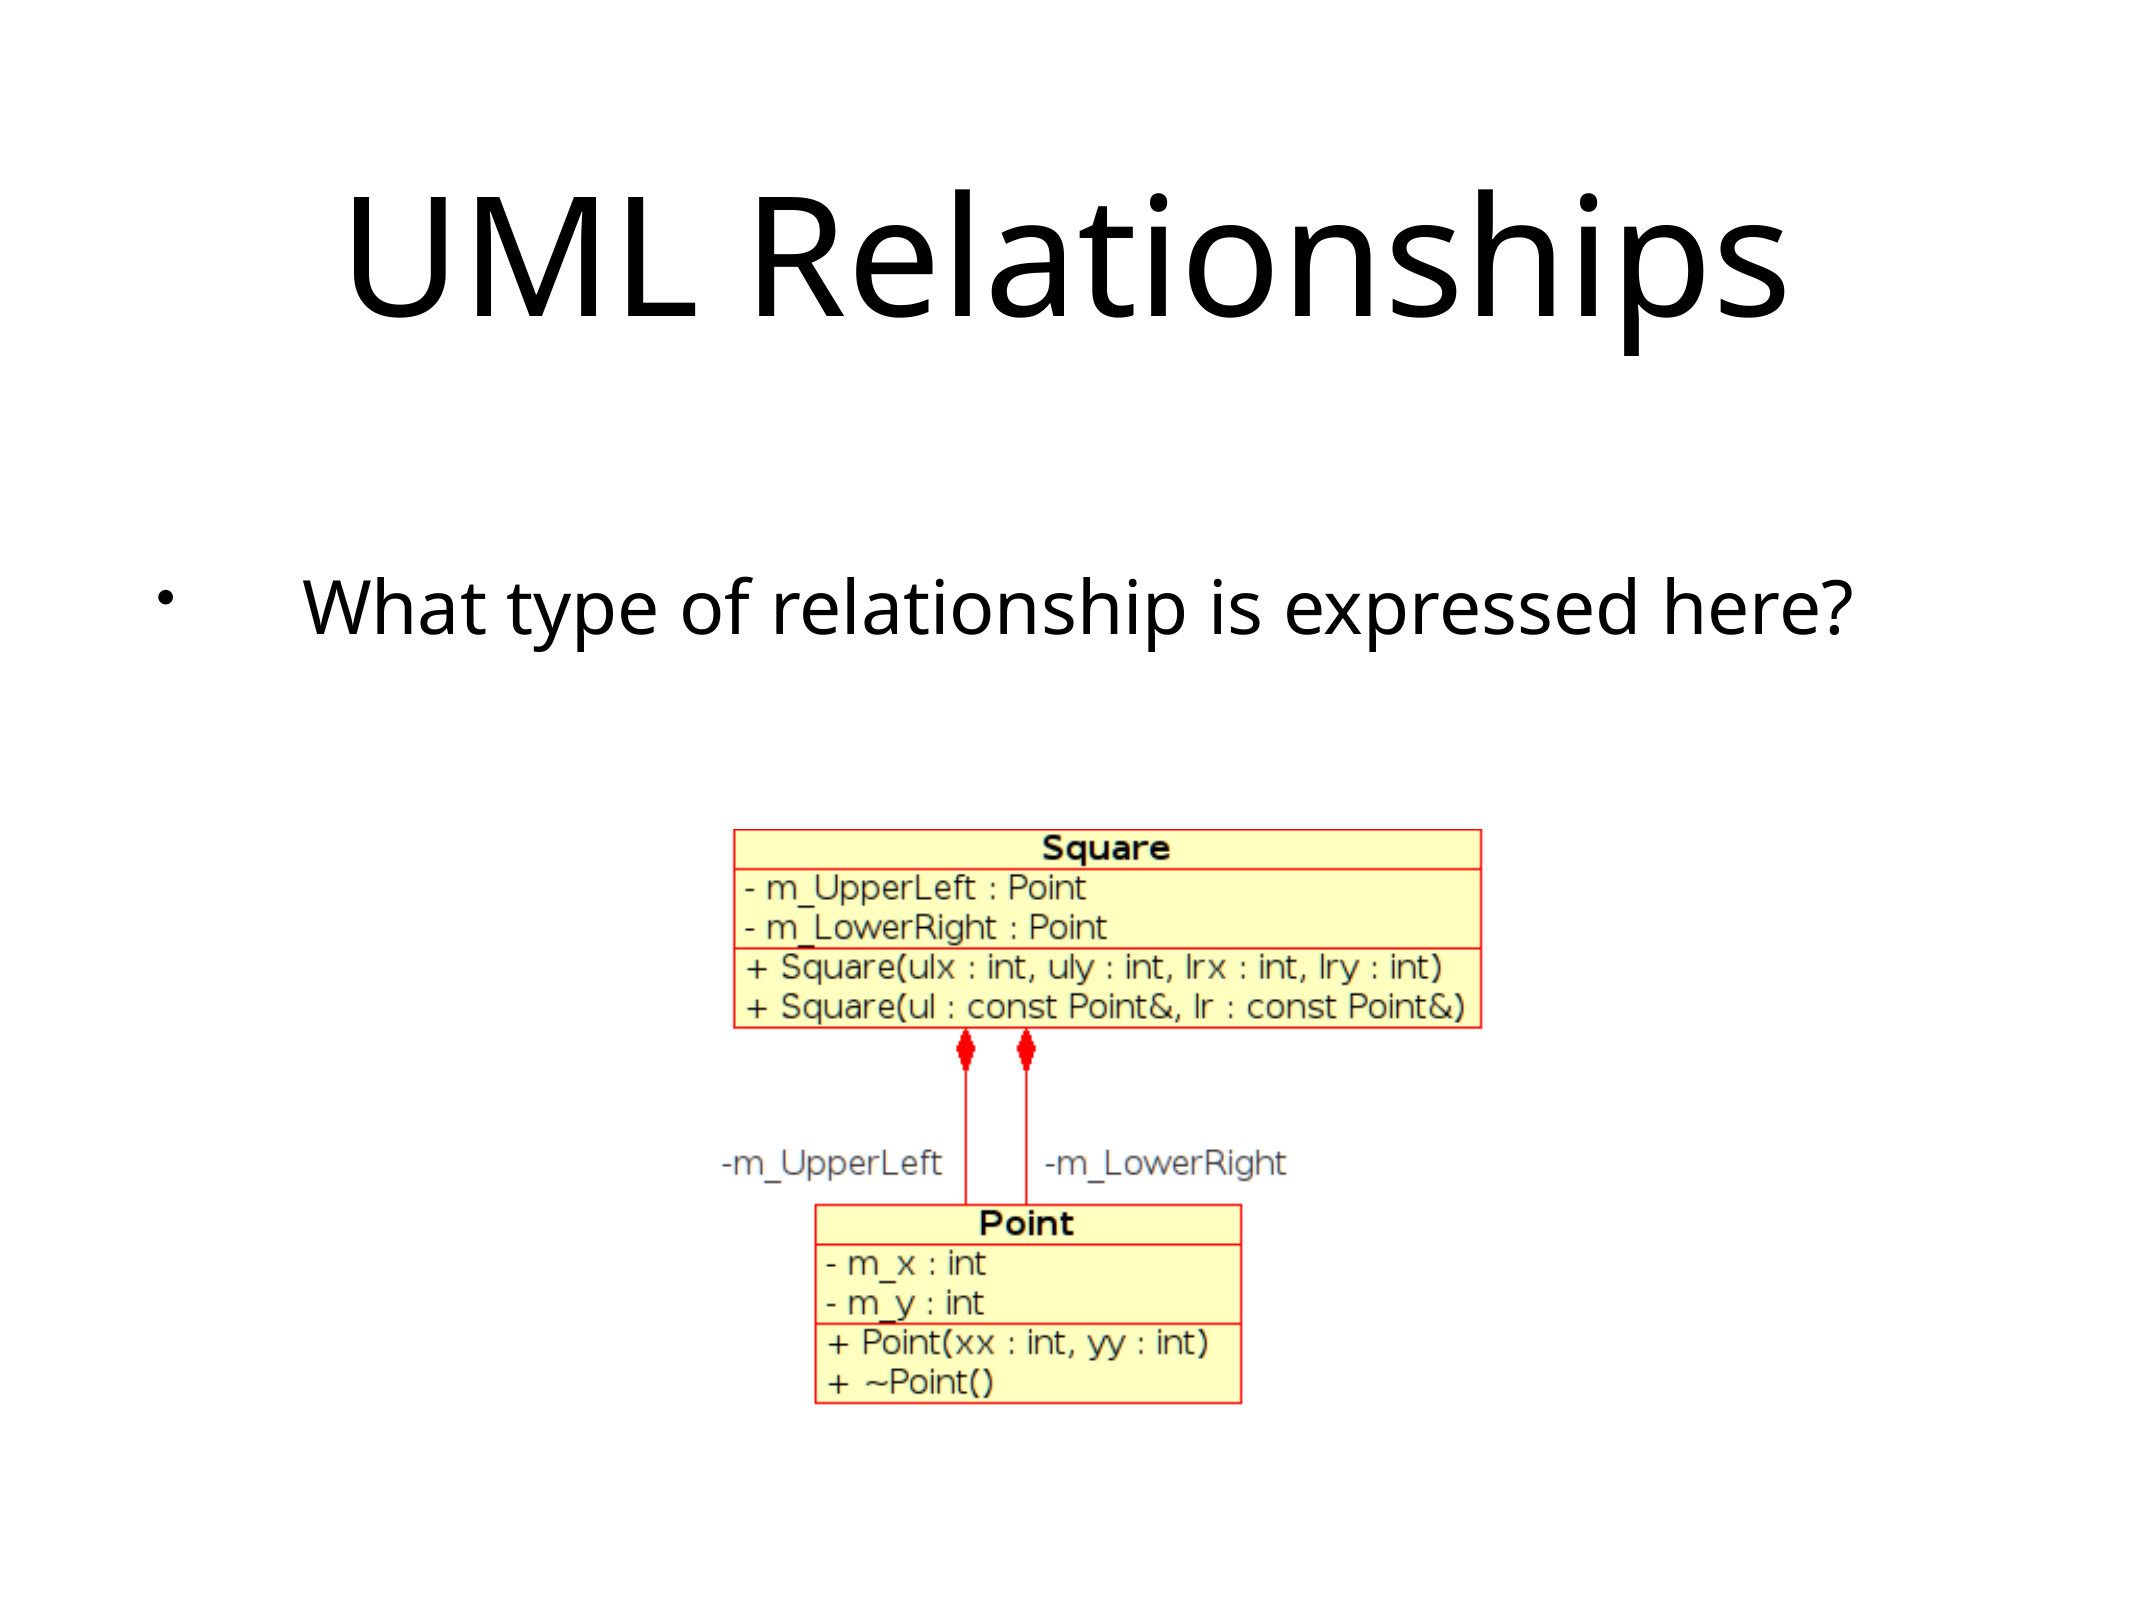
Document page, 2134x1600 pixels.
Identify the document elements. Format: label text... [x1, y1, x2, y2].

list What type of relationship is expressed here? [155, 426, 1978, 782]
picture [642, 829, 1491, 1413]
title UML Relationships [155, 72, 1978, 426]
